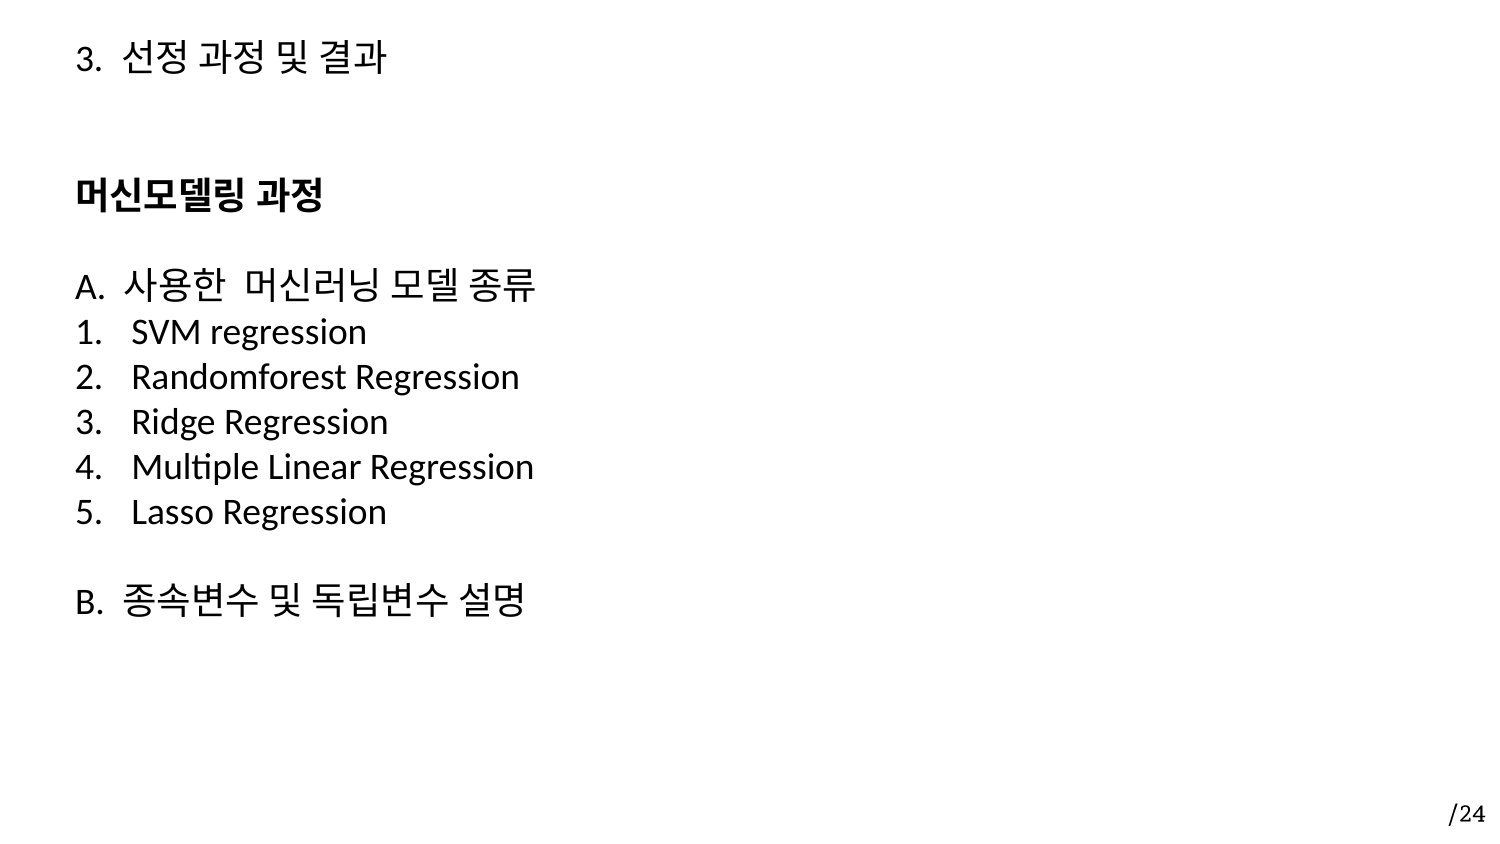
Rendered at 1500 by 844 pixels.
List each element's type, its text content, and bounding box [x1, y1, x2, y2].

list 머신모델링 과정 A. 사용한 머신러닝 모델 종류 SVM regression Randomforest Regression Ridge Regression Multiple Linear Regression Lasso Regression B. 종속변수 및 독립변수 설명 [75, 171, 1425, 667]
title 3. 선정 과정 및 결과 [75, 33, 1425, 171]
picture [1447, 802, 1498, 826]
